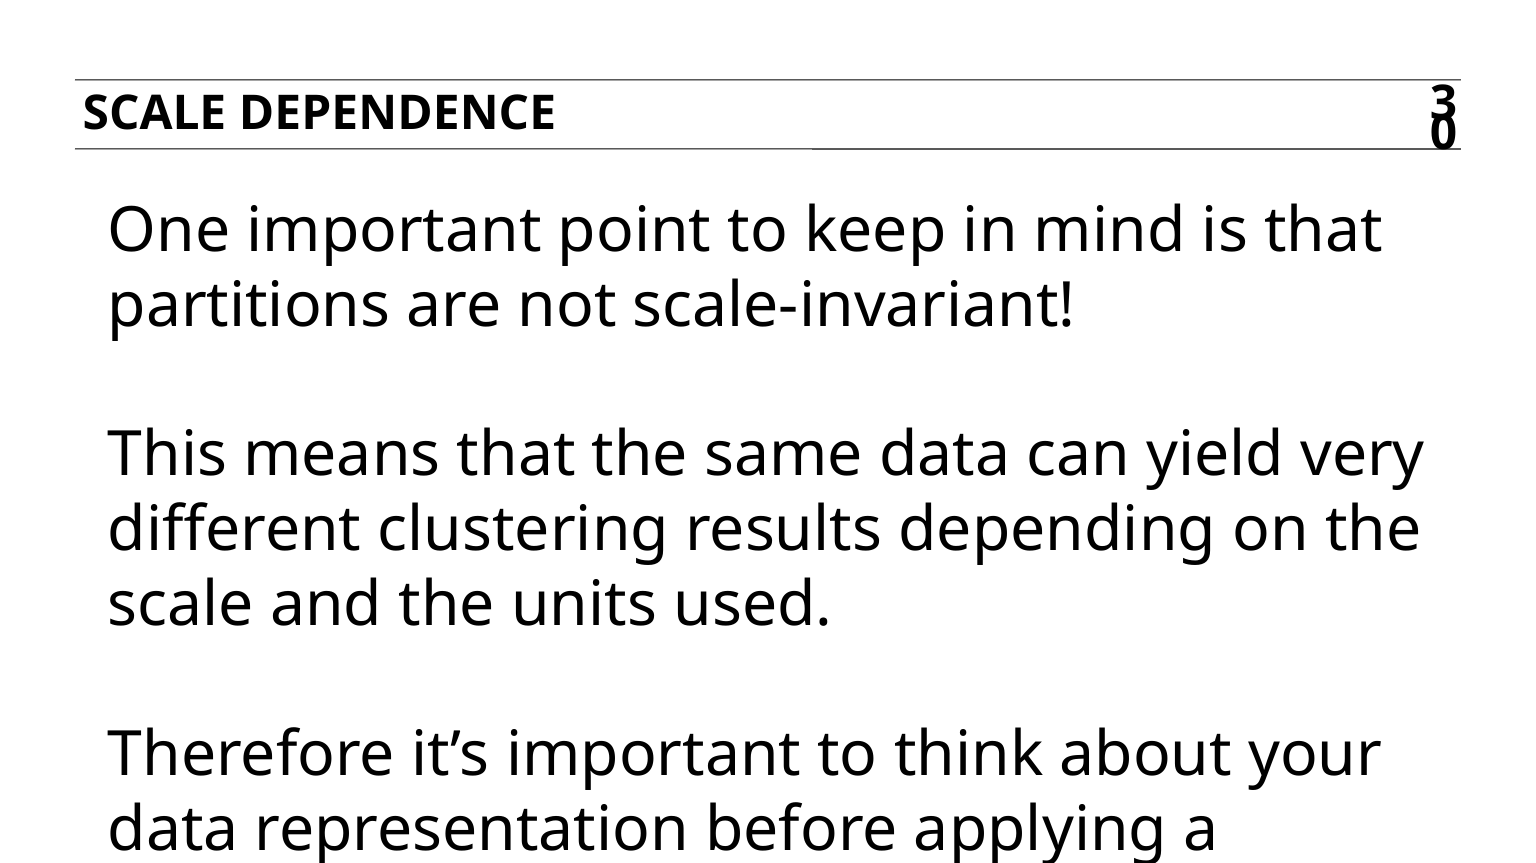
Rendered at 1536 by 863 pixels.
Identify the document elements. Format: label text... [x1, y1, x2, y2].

text_box One important point to keep in mind is that partitions are not scale-invariant! This means that the same data can yield very different clustering results depending on the scale and the units used. Therefore it’s important to think about your data representation before applying a clustering algorithm. [92, 181, 1468, 863]
slide_number 30 [1419, 86, 1461, 138]
list Scale dependence [67, 81, 1118, 132]
